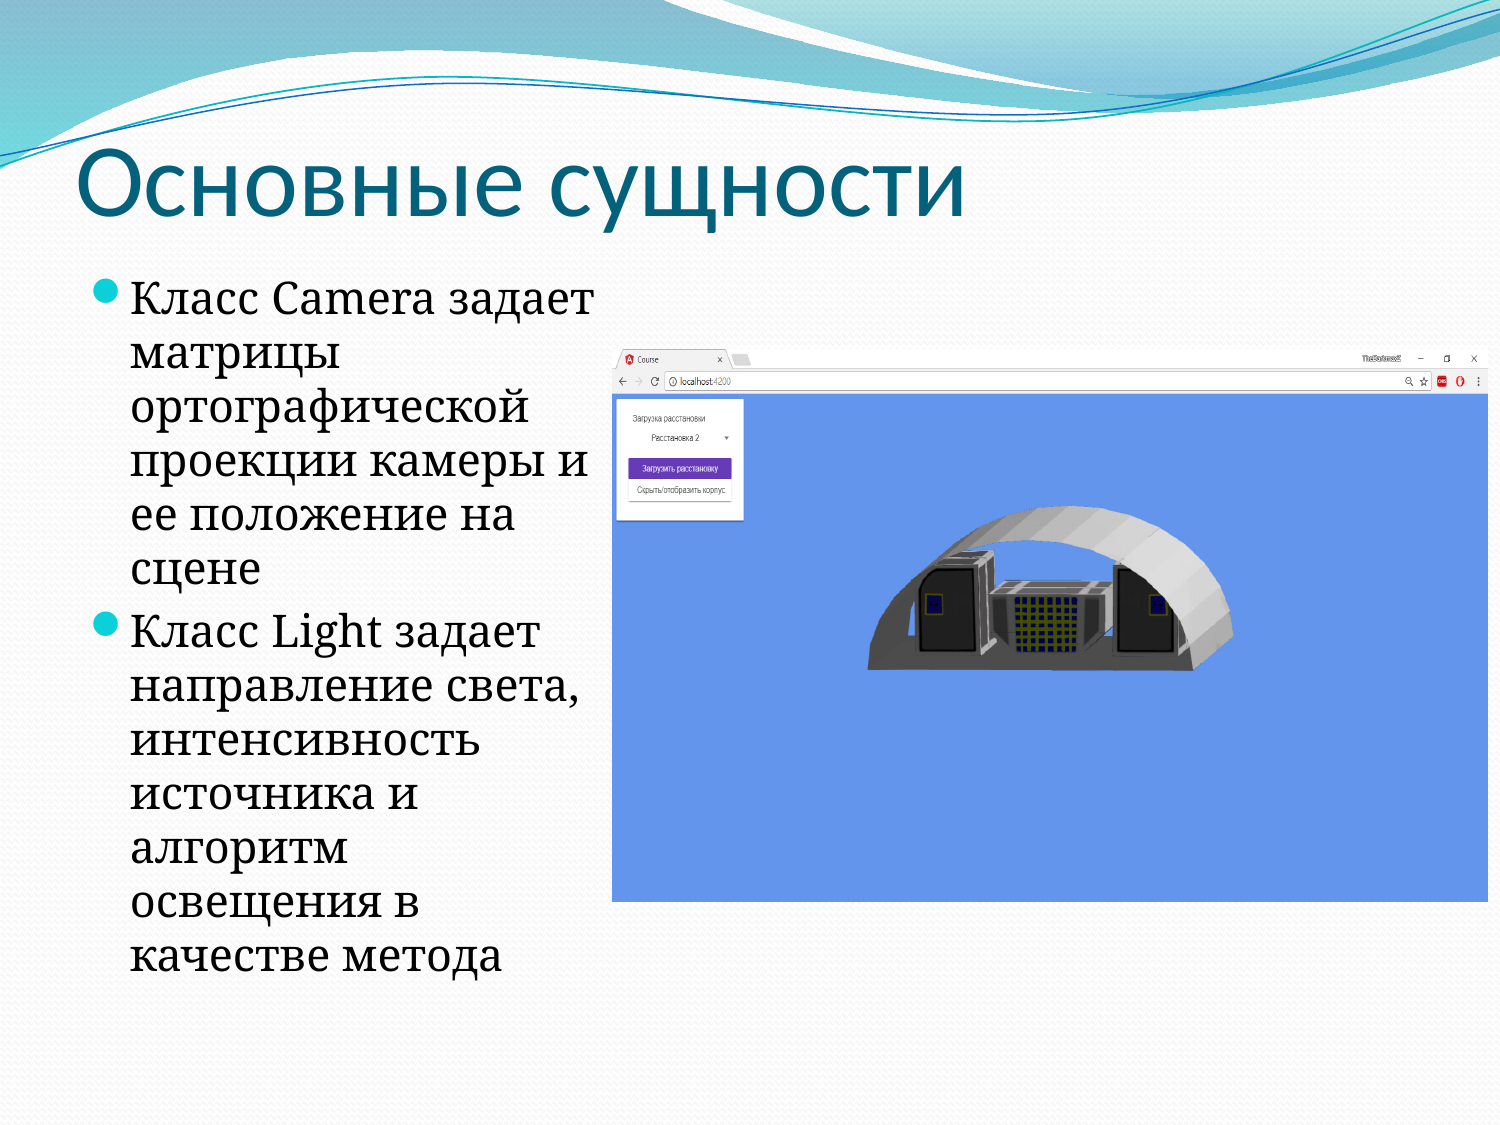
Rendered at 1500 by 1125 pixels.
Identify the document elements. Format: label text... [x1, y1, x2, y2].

list Класс Camera задает матрицы ортографической проекции камеры и ее положение на сцене Класс Light задает направление света, интенсивность источника и алгоритм освещения в качестве метода [75, 262, 625, 1005]
picture [612, 349, 1488, 903]
title Основные сущности [75, 50, 1425, 238]
